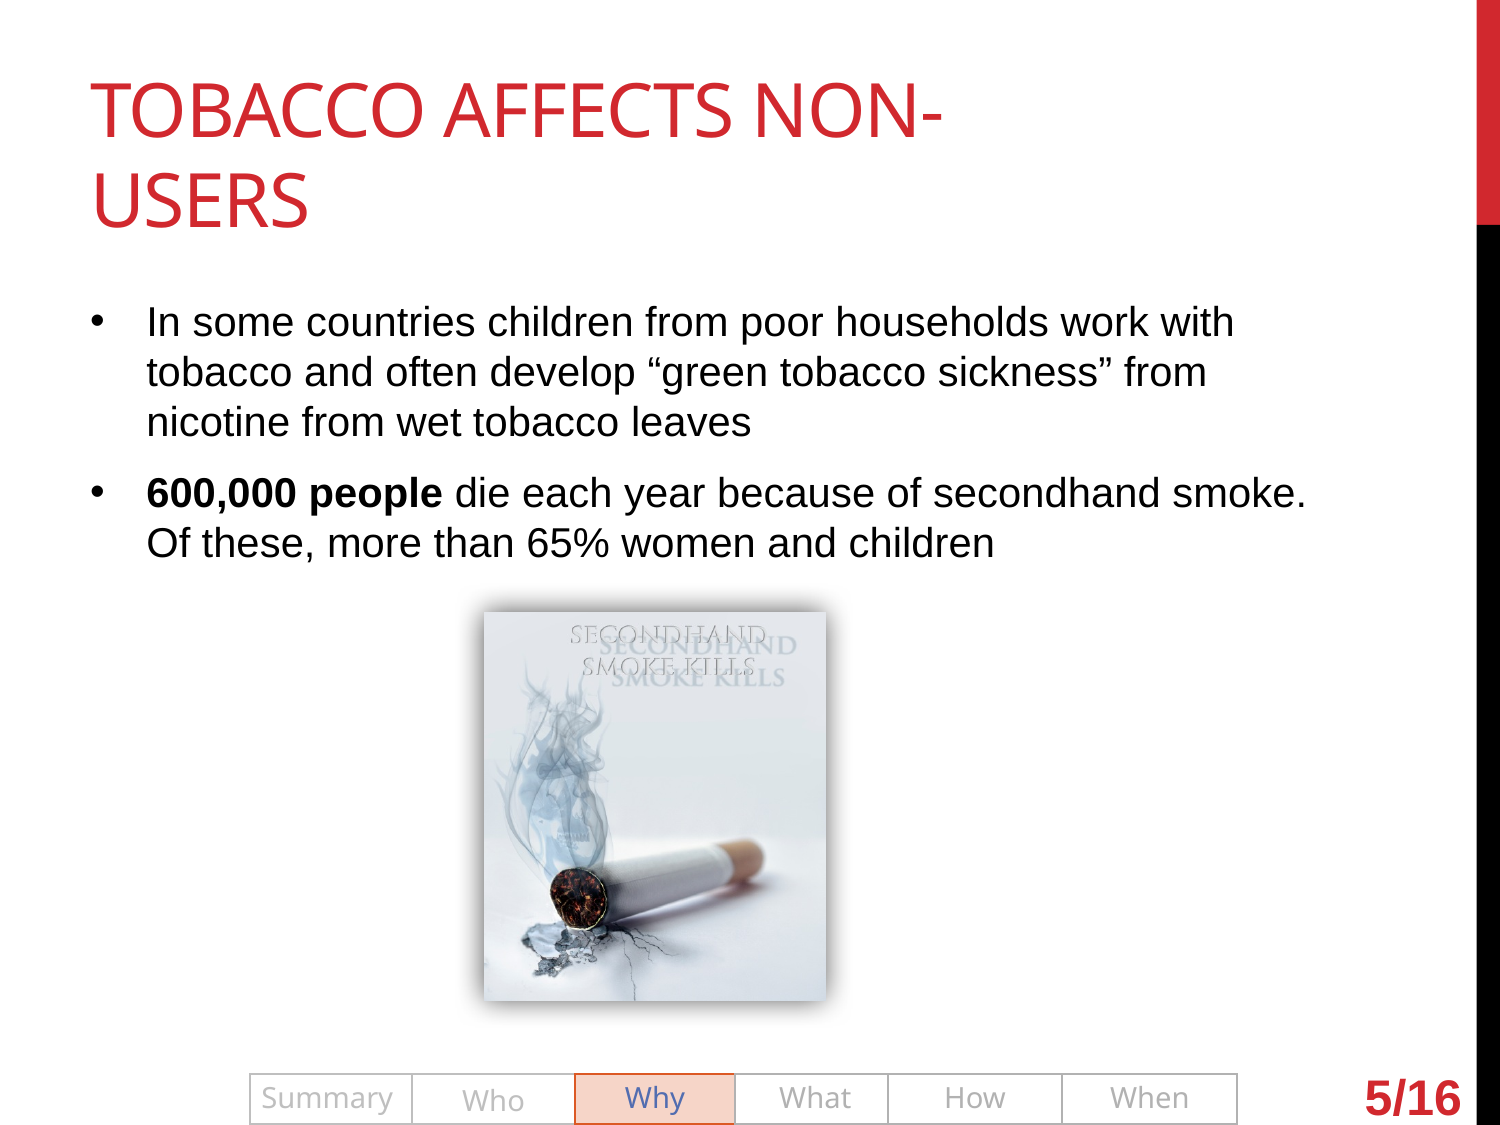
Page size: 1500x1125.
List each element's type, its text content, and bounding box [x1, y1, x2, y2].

list In some countries children from poor households work with tobacco and often develop “green tobacco sickness” from nicotine from wet tobacco leaves 600,000 people die each year because of secondhand smoke. Of these, more than 65% women and children [75, 287, 1325, 1005]
title Tobacco affects non-users [75, 25, 1025, 250]
text_box When [1062, 1073, 1238, 1124]
slide_number 5/16 [1349, 1065, 1500, 1125]
picture [484, 611, 827, 1002]
text_box Why [575, 1073, 735, 1124]
text_box How [887, 1073, 1062, 1124]
text_box What [735, 1073, 887, 1124]
text_box Summary [249, 1073, 412, 1124]
text_box Who [412, 1073, 575, 1124]
